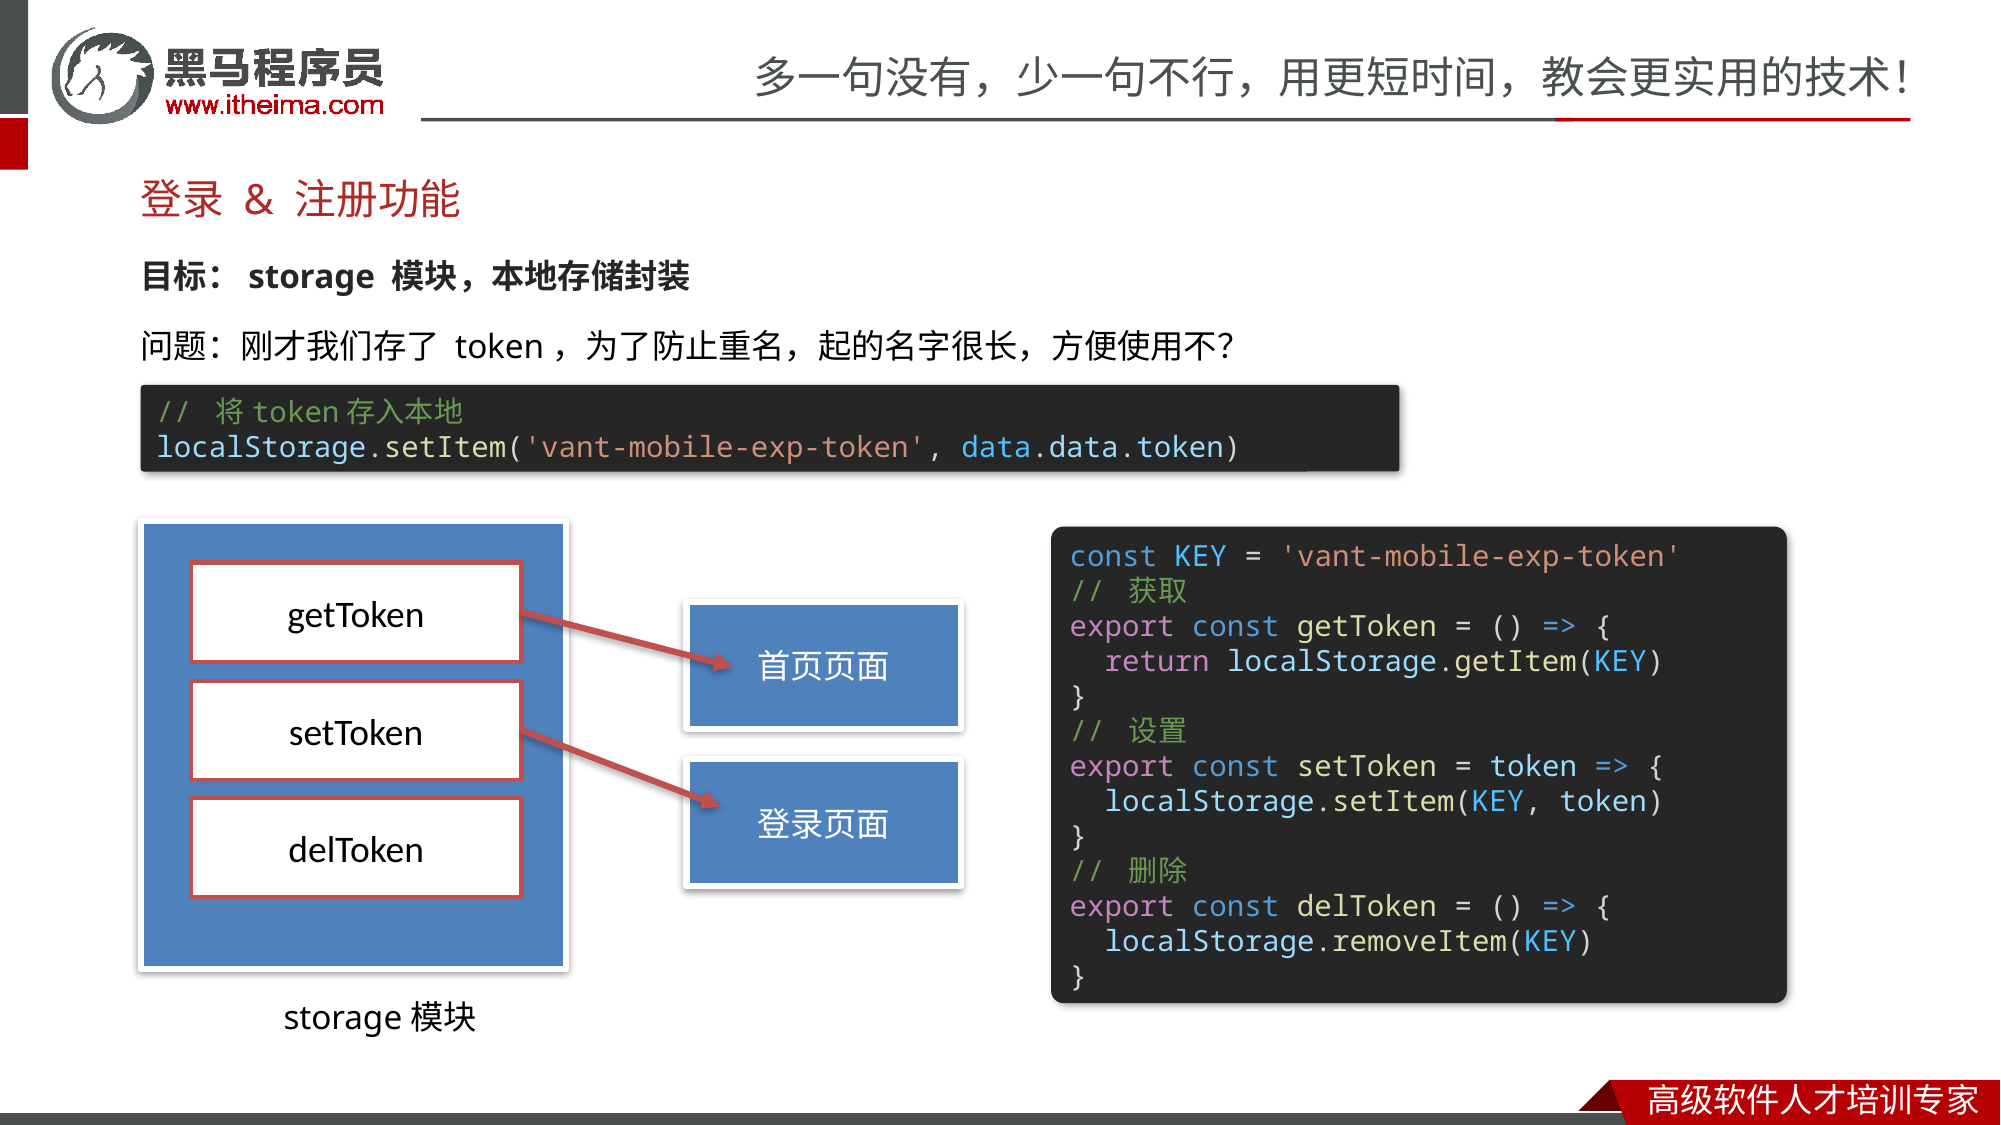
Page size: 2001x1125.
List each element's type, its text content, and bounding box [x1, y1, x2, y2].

text_box const KEY = 'vant-mobile-exp-token' // 获取 export const getToken = () => { return localStorage.getItem(KEY) } // 设置 export const setToken = token => { localStorage.setItem(KEY, token) } // 删除 export const delToken = () => { localStorage.removeItem(KEY) } [1051, 526, 1787, 1004]
text_box delToken [189, 796, 524, 899]
text_box getToken [189, 560, 524, 664]
title 登录 & 注册功能 [125, 155, 757, 241]
text_box 登录页面 [683, 756, 964, 889]
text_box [521, 730, 721, 807]
text_box [138, 518, 569, 972]
text_box // 将token存入本地 localStorage.setItem('vant-mobile-exp-token', data.data.token) [140, 384, 1400, 472]
text_box storage模块 [268, 969, 522, 1044]
text_box 首页页面 [683, 599, 964, 732]
text_box setToken [189, 679, 524, 782]
text_box 问题：刚才我们存了 token，为了防止重名，起的名字很长，方便使用不？ [125, 297, 1616, 373]
picture [50, 26, 384, 125]
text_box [521, 611, 734, 668]
